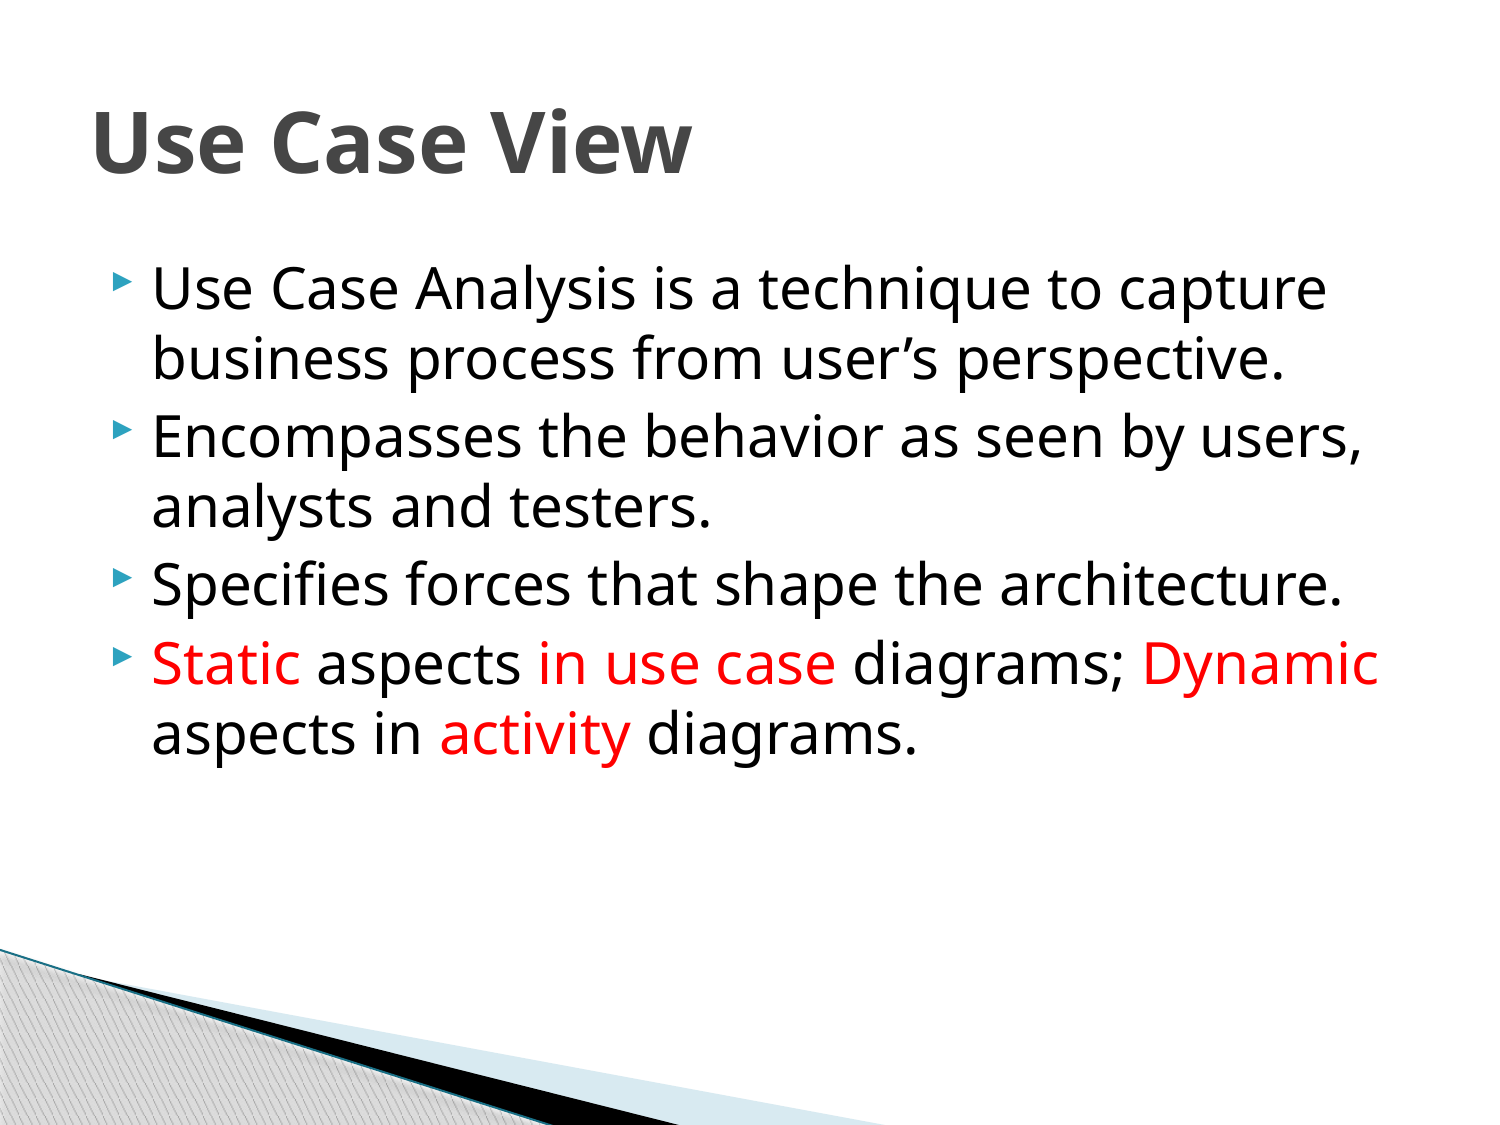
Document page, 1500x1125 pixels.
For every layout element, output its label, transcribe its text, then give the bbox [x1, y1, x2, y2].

title Use Case View [75, 45, 1425, 233]
list Use Case Analysis is a technique to capture business process from user’s perspective. Encompasses the behavior as seen by users, analysts and testers. Specifies forces that shape the architecture. Static aspects in use case diagrams; Dynamic aspects in activity diagrams. [76, 243, 1427, 1003]
